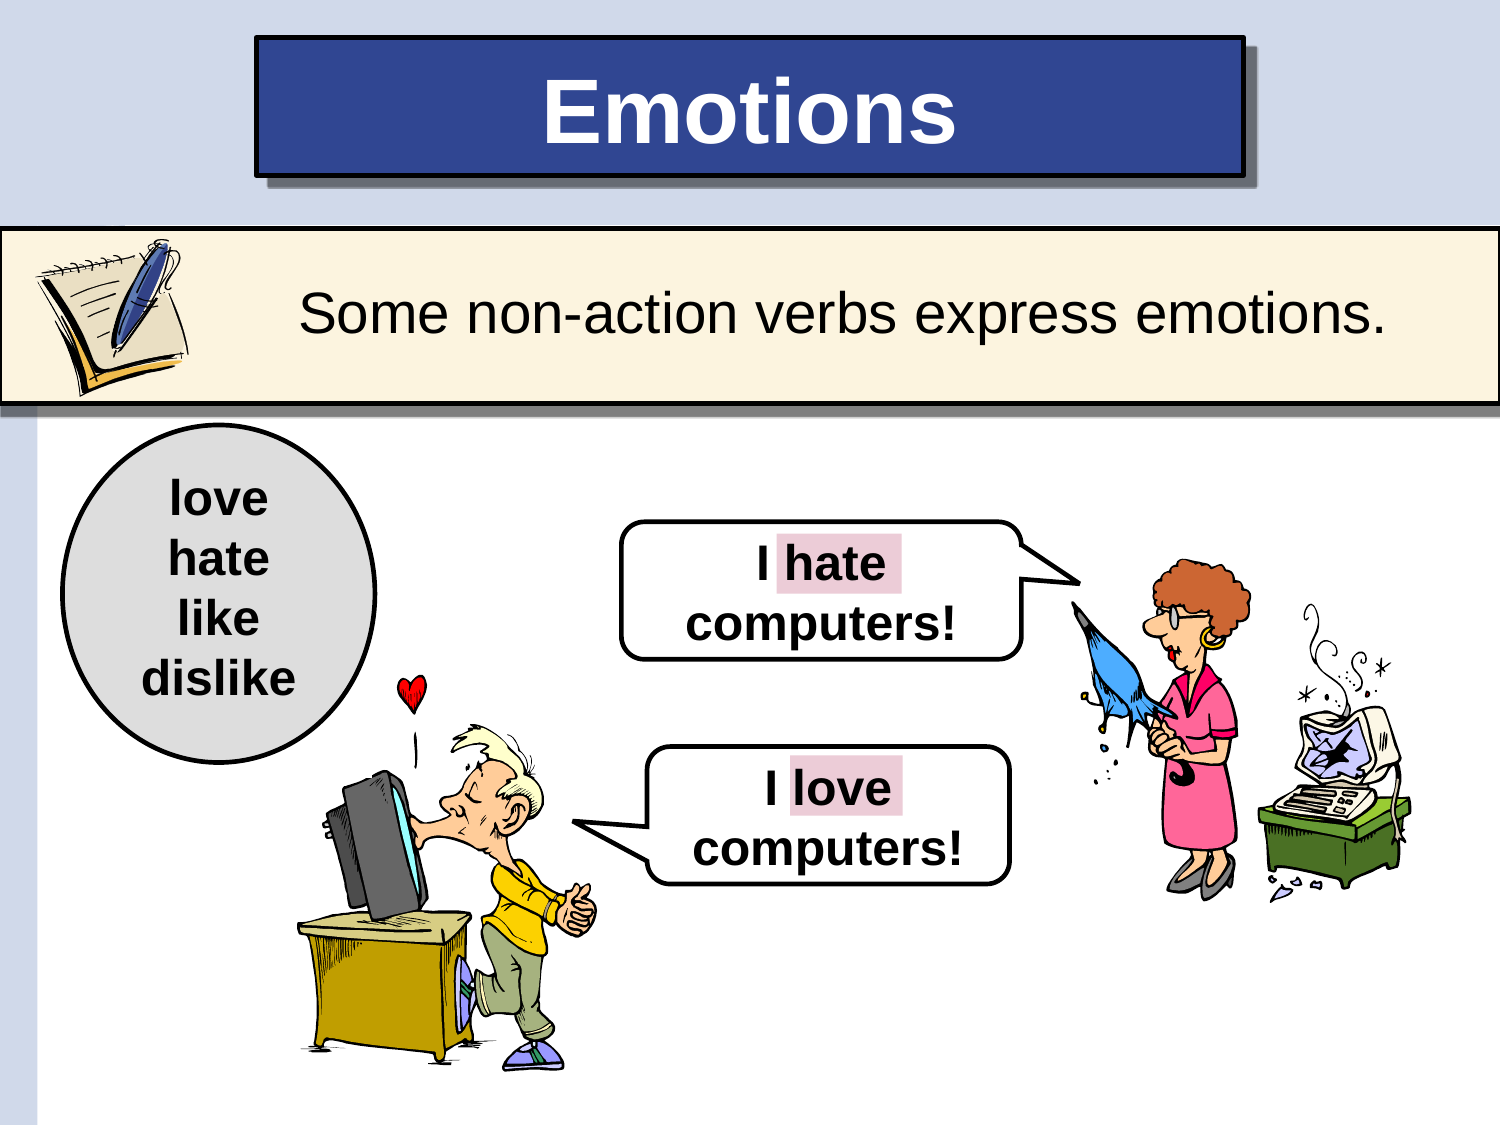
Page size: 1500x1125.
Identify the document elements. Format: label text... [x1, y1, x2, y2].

text_box I love computers! [601, 746, 1010, 885]
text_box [0, 228, 1500, 404]
text_box I hate computers! [621, 521, 1066, 660]
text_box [296, 639, 598, 1072]
picture [1071, 546, 1419, 903]
text_box love hate like dislike [62, 424, 375, 763]
title Emotions [252, 33, 1248, 180]
